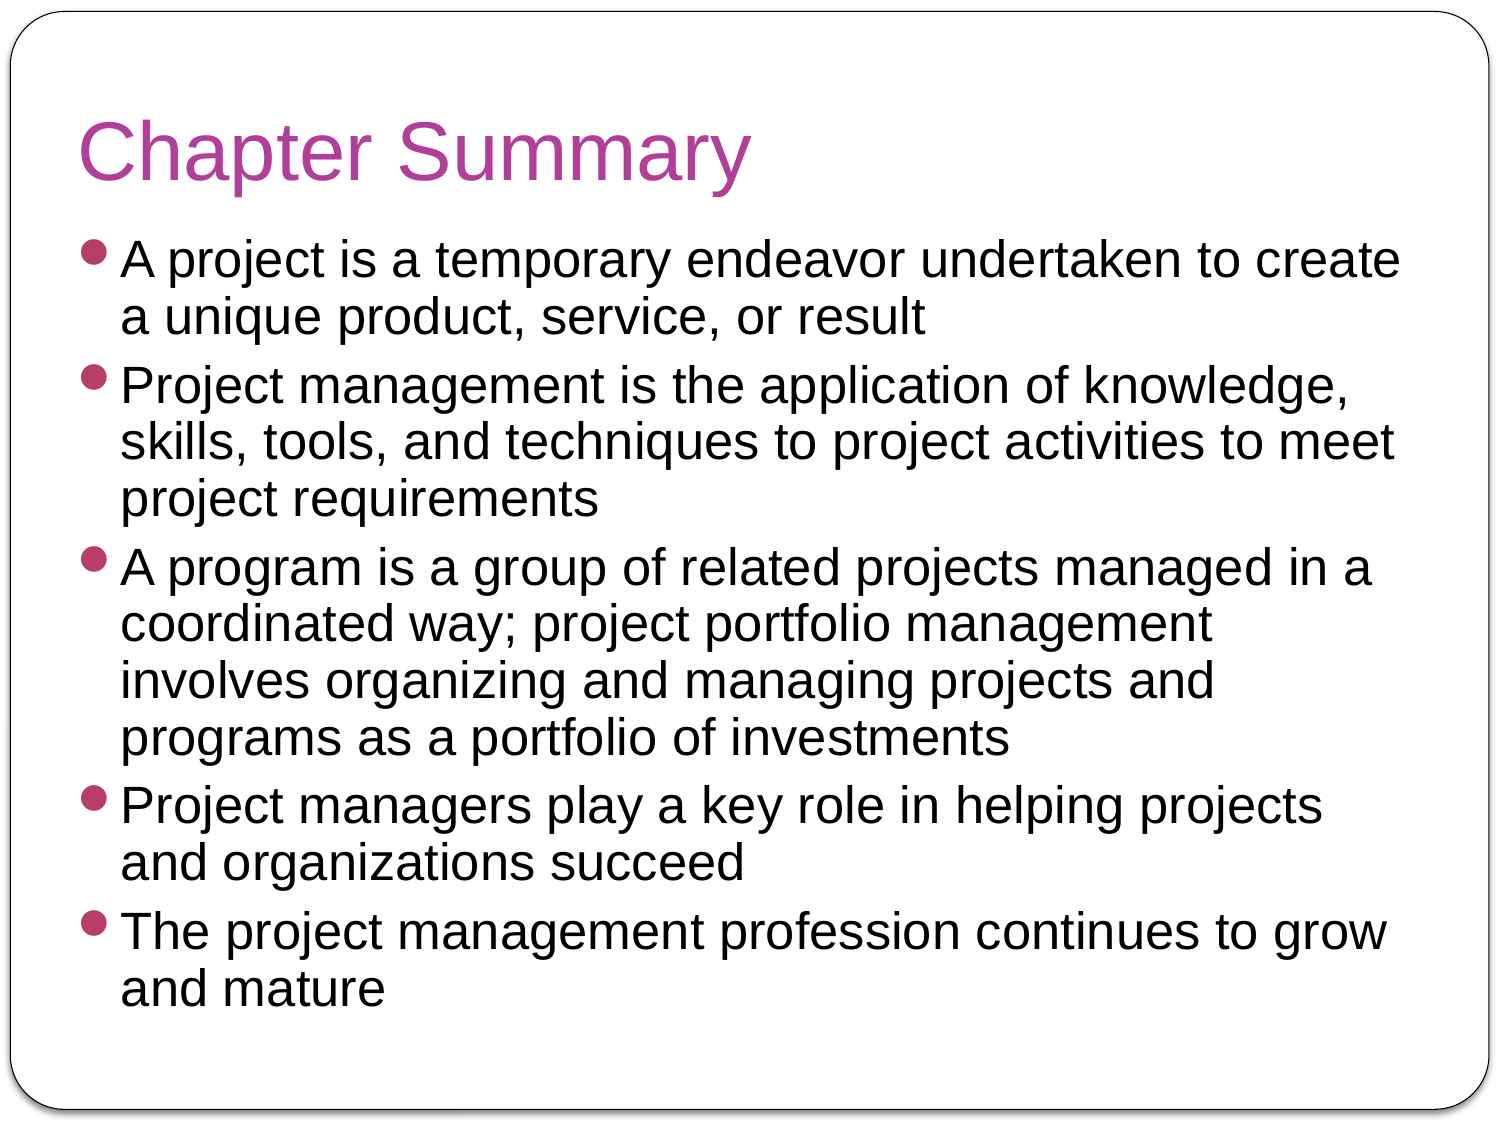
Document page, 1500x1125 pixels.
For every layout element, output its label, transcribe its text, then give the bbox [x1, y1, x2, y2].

title Chapter Summary [62, 24, 1426, 213]
list A project is a temporary endeavor undertaken to create a unique product, service, or result Project management is the application of knowledge, skills, tools, and techniques to project activities to meet project requirements A program is a group of related projects managed in a coordinated way; project portfolio management involves organizing and managing projects and programs as a portfolio of investments Project managers play a key role in helping projects and organizations succeed The project management profession continues to grow and mature [62, 224, 1426, 1026]
text_box [249, 1049, 1275, 1125]
